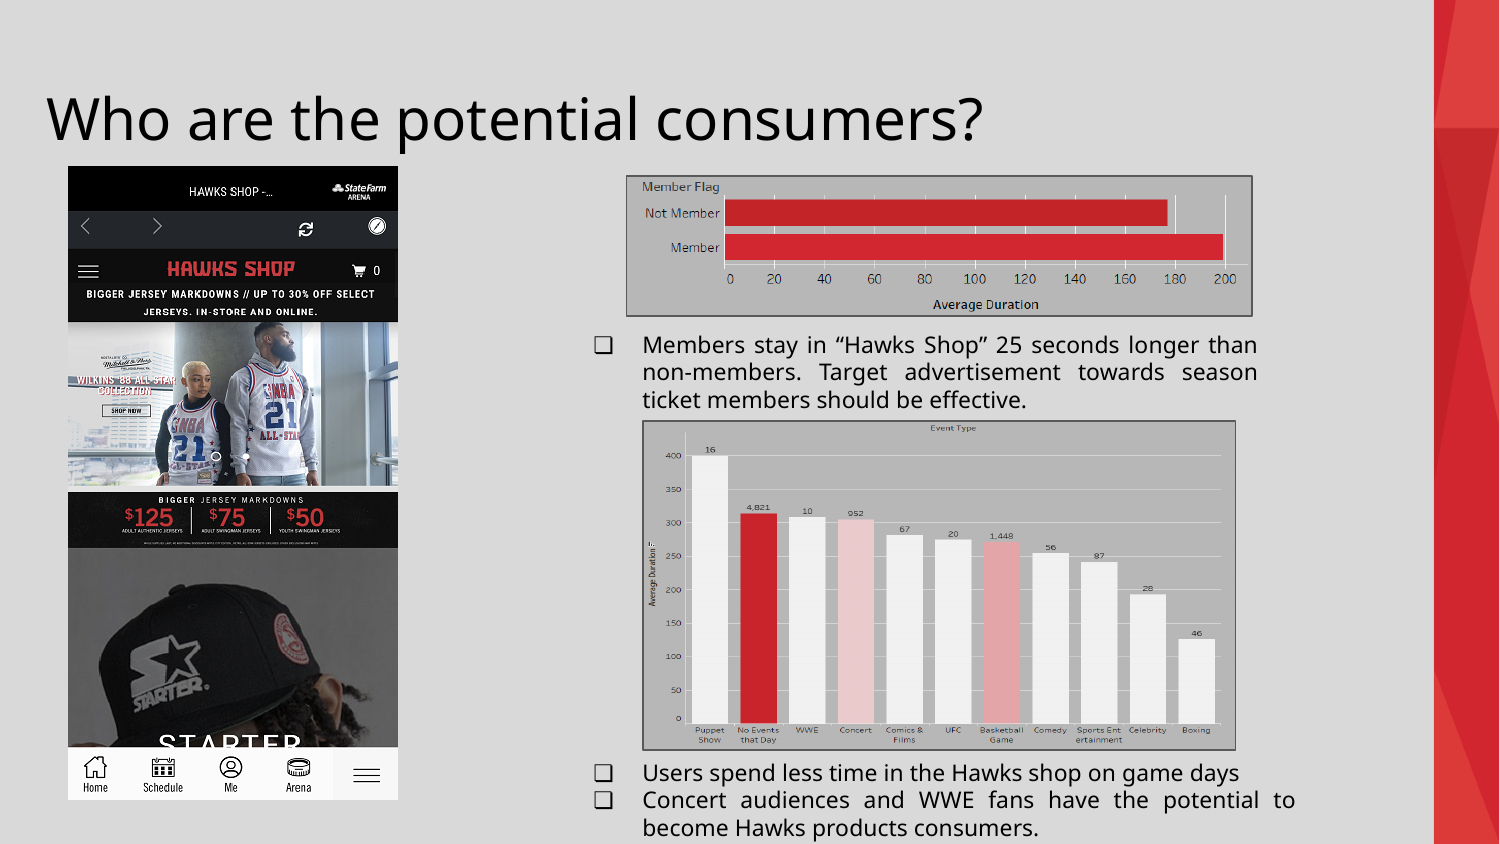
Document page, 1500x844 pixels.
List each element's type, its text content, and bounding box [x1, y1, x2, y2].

picture [68, 166, 399, 800]
text_box Members stay in “Hawks Shop” 25 seconds longer than non-members. Target advertisement towards season ticket members should be effective. [552, 315, 1274, 428]
title Who are the potential consumers? [31, 67, 1430, 162]
picture [643, 0, 1500, 844]
picture [626, 176, 1252, 316]
text_box Users spend less time in the Hawks shop on game days Concert audiences and WWE fans have the potential to become Hawks products consumers. [552, 743, 1312, 844]
